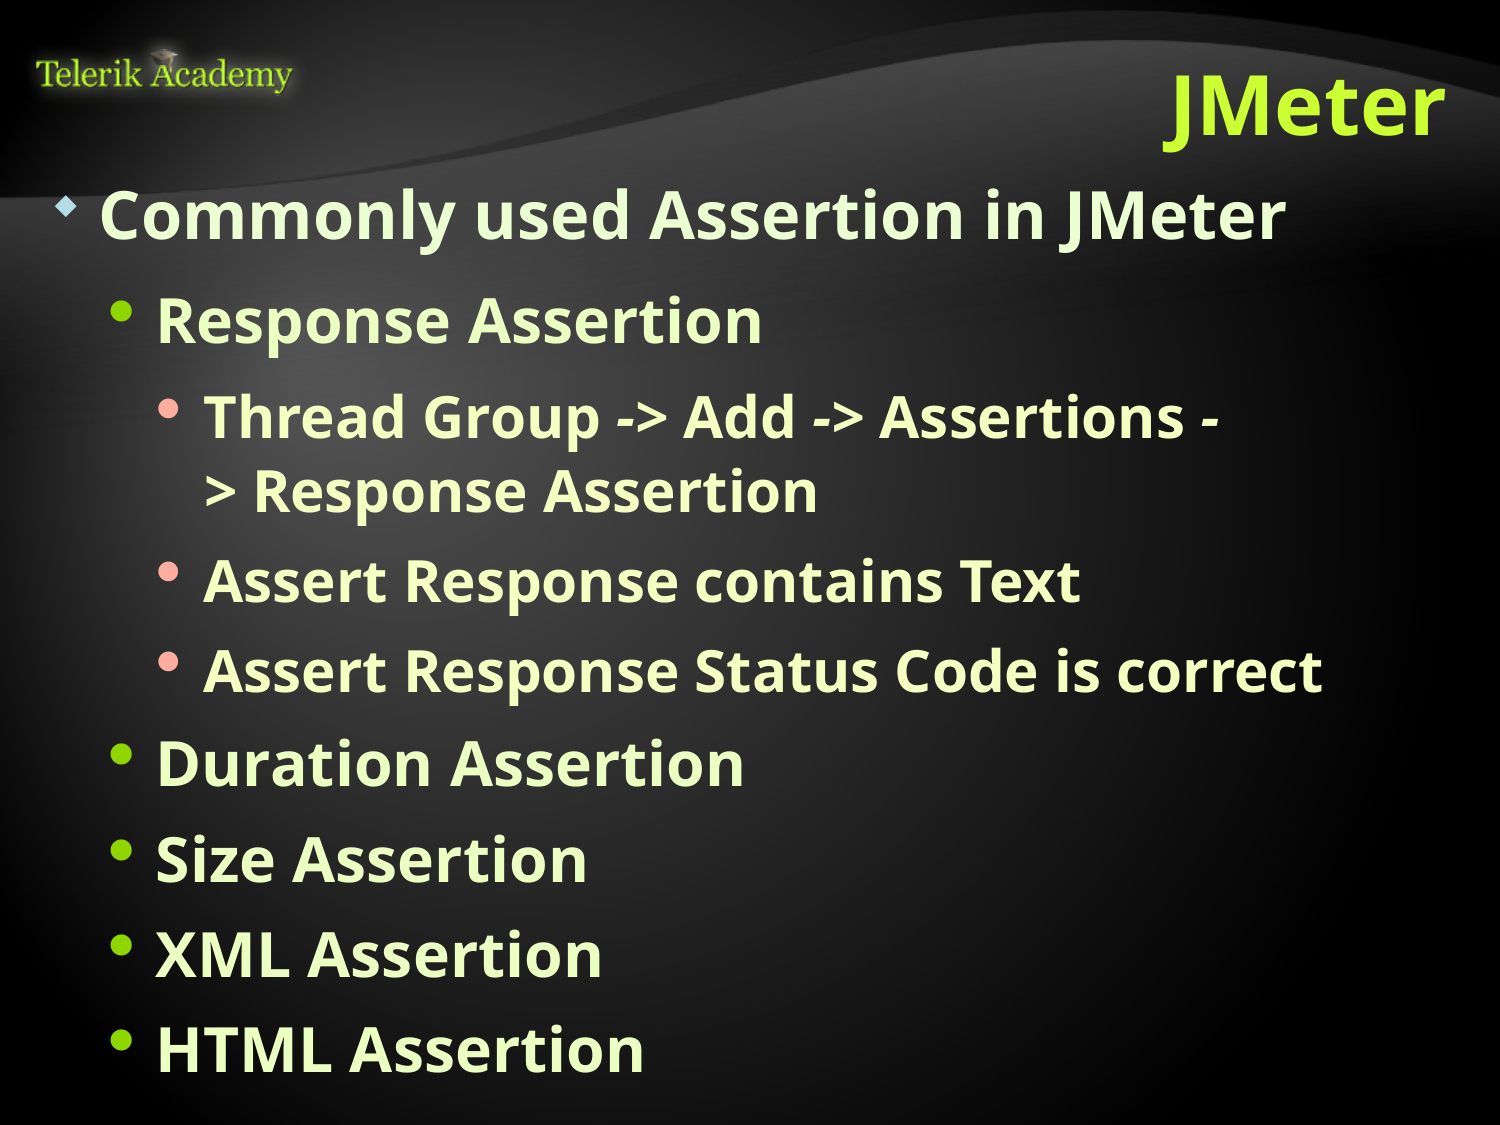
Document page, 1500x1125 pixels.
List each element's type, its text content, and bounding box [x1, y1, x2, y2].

list Commonly used Assertion in JMeter Response Assertion Thread Group -> Add -> Assertions -> Response Assertion Assert Response contains Text Assert Response Status Code is correct Duration Assertion Size Assertion XML Assertion HTML Assertion [37, 161, 1463, 254]
picture [0, 0, 1500, 1125]
text_box JMeter [300, 35, 1463, 161]
